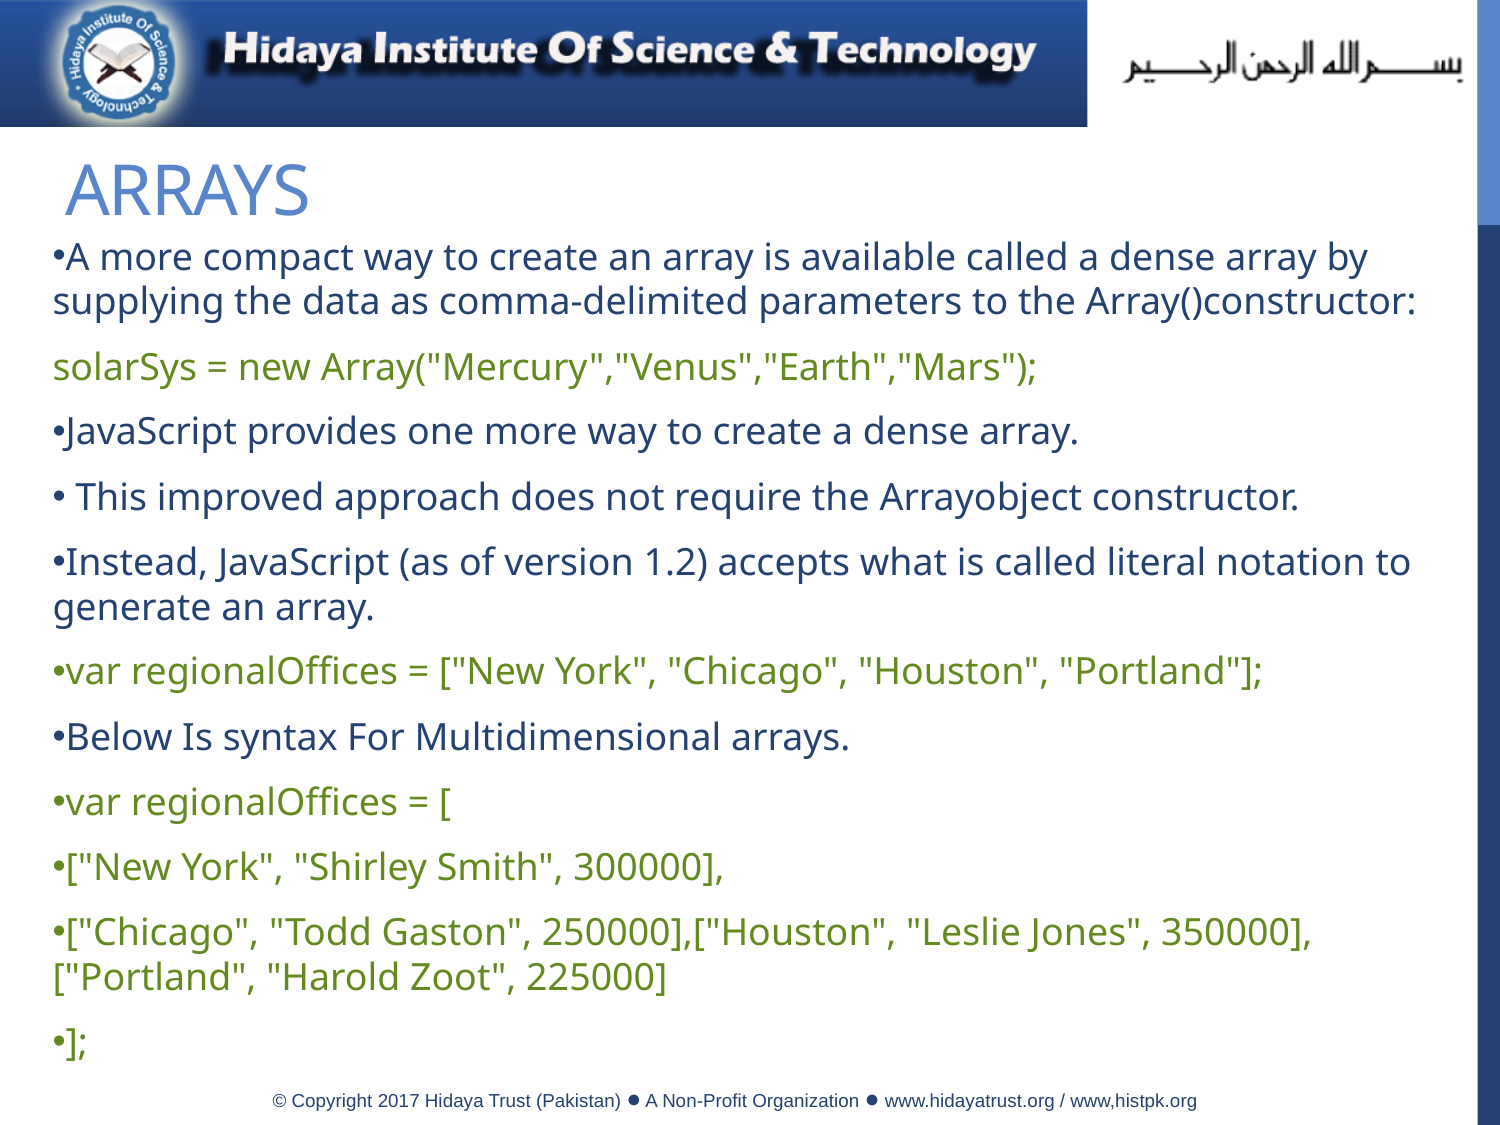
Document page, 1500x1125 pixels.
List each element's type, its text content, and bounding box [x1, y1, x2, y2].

picture [1112, 37, 1467, 88]
picture [0, 0, 1088, 127]
title Arrays [50, 137, 1413, 224]
list A more compact way to create an array is available called a dense array by supplying the data as comma-delimited parameters to the Array()constructor: solarSys = new Array("Mercury","Venus","Earth","Mars"); JavaScript provides one more way to create a dense array. This improved approach does not require the Arrayobject constructor. Instead, JavaScript (as of version 1.2) accepts what is called literal notation to generate an array. var regionalOffices = ["New York", "Chicago", "Houston", "Portland"]; Below Is syntax For Multidimensional arrays. var regionalOffices = [ ["New York", "Shirley Smith", 300000], ["Chicago", "Todd Gaston", 250000],["Houston", "Leslie Jones", 350000],["Portland", "Harold Zoot", 225000] ]; [37, 224, 1475, 1025]
